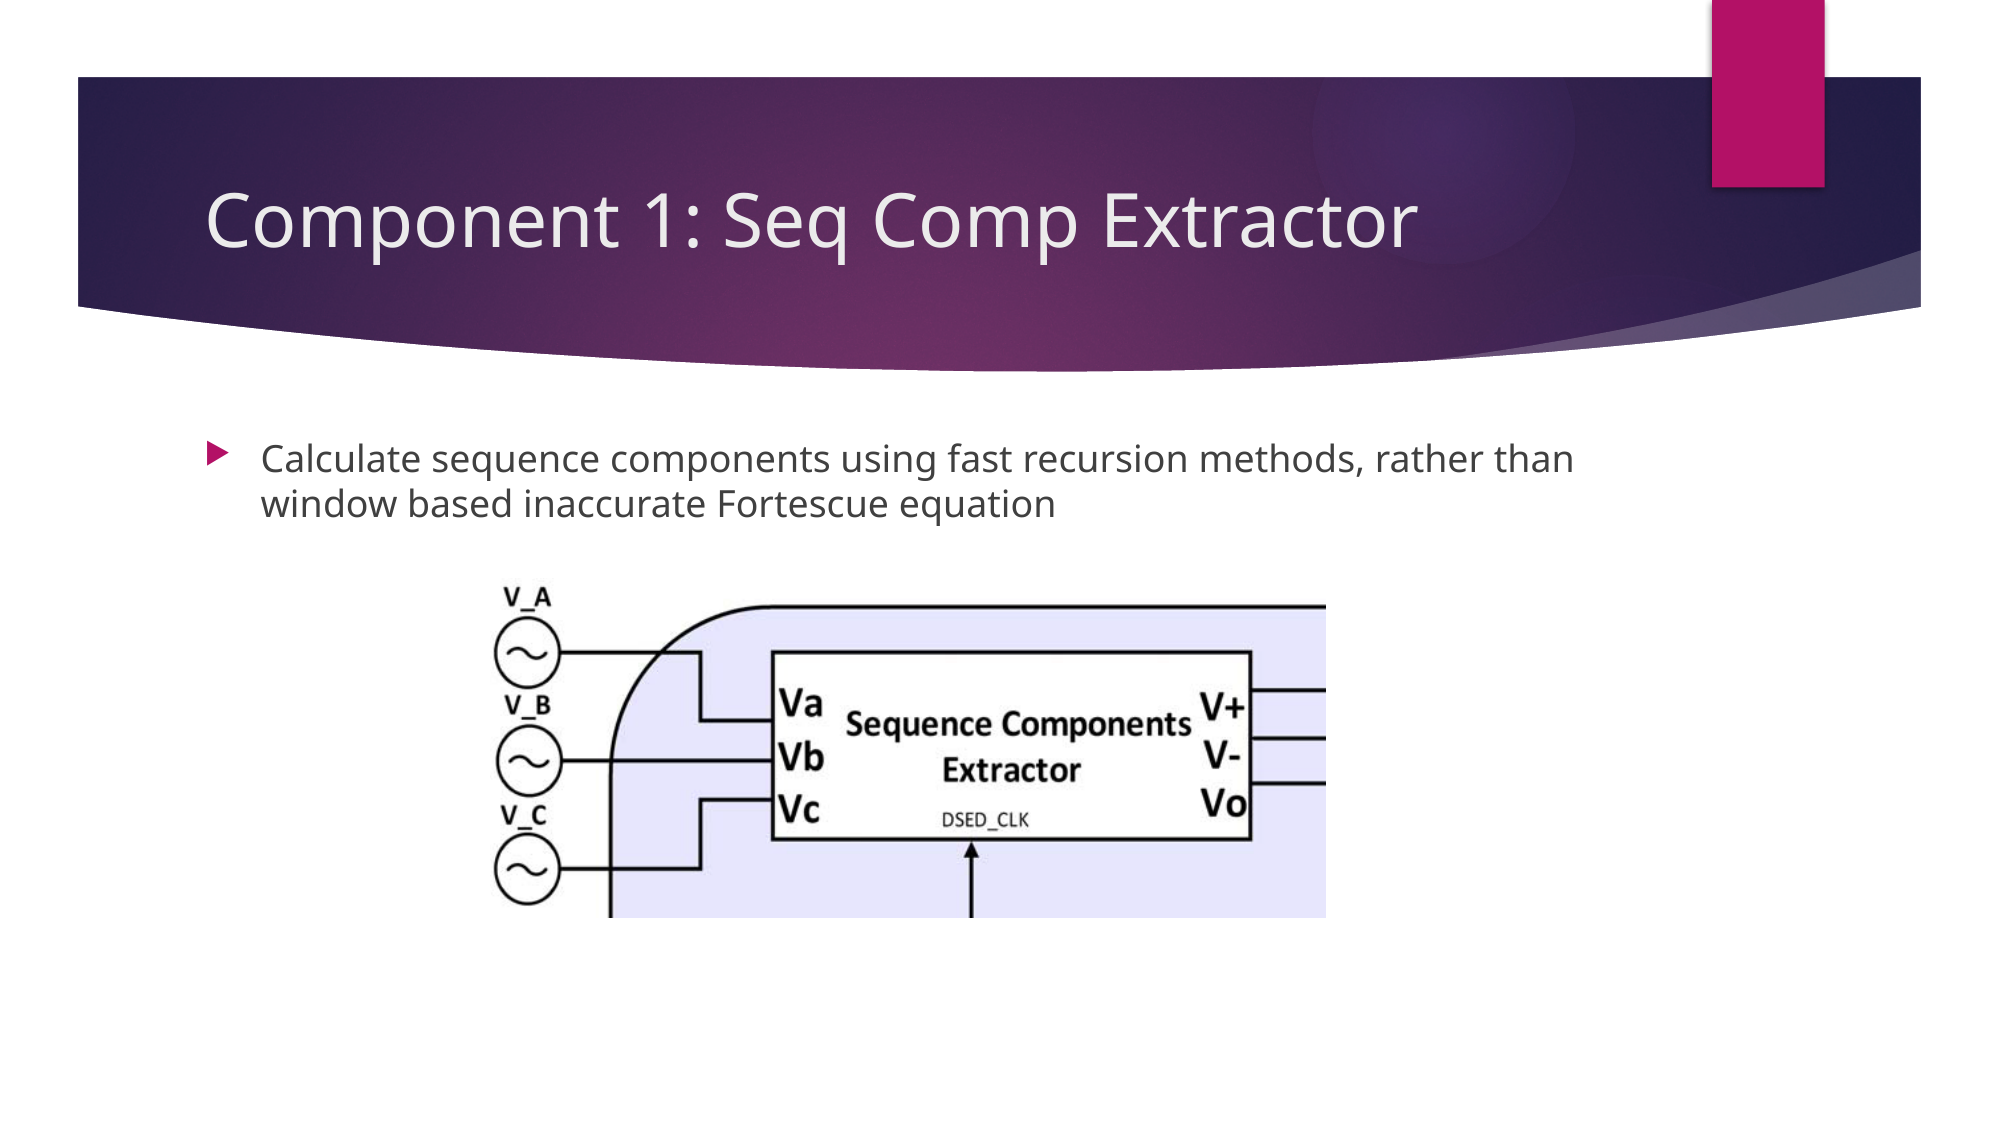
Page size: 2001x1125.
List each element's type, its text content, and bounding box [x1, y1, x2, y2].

title Component 1: Seq Comp Extractor [189, 159, 1627, 276]
picture [489, 577, 1327, 918]
list Calculate sequence components using fast recursion methods, rather than window based inaccurate Fortescue equation [189, 427, 1638, 988]
